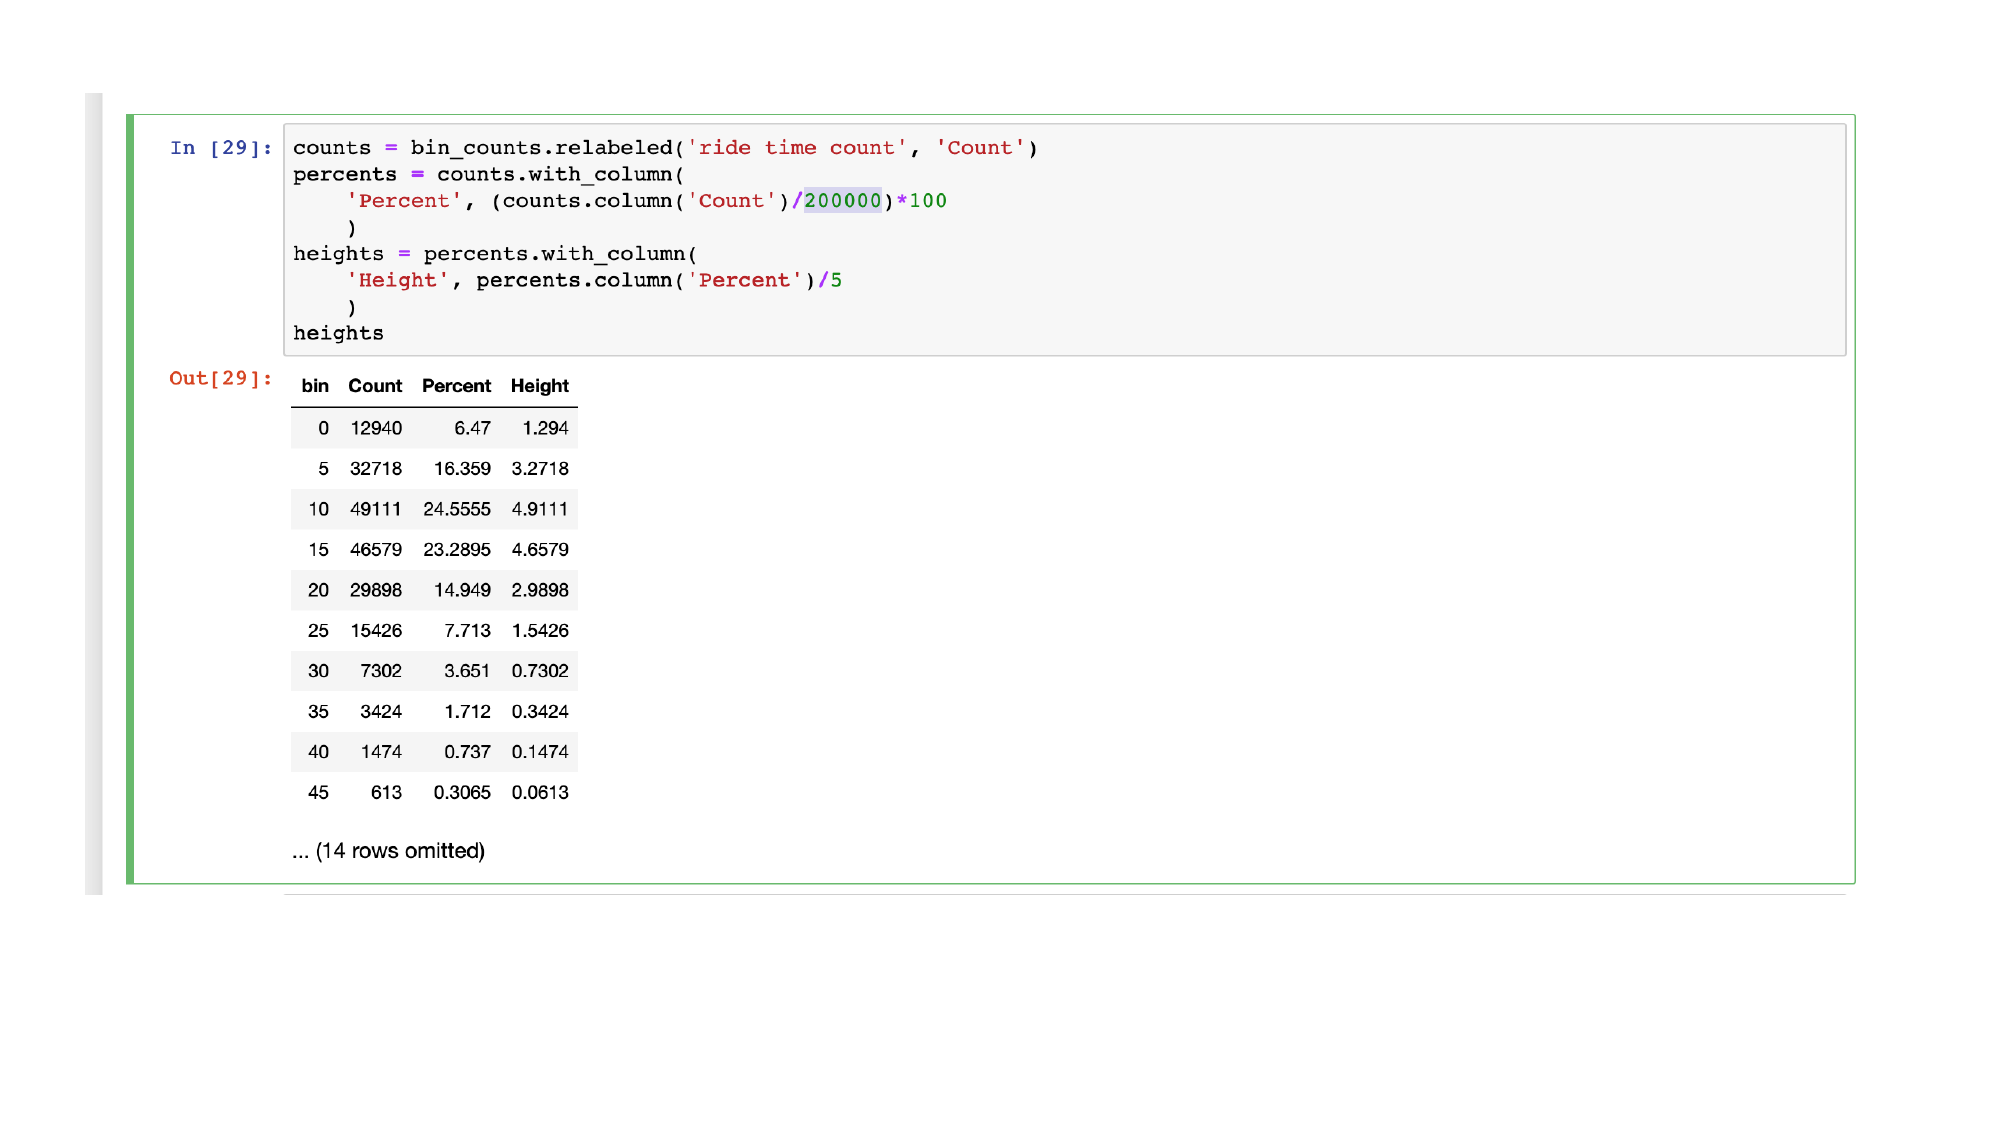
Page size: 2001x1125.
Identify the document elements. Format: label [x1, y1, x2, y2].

picture [85, 93, 1876, 896]
